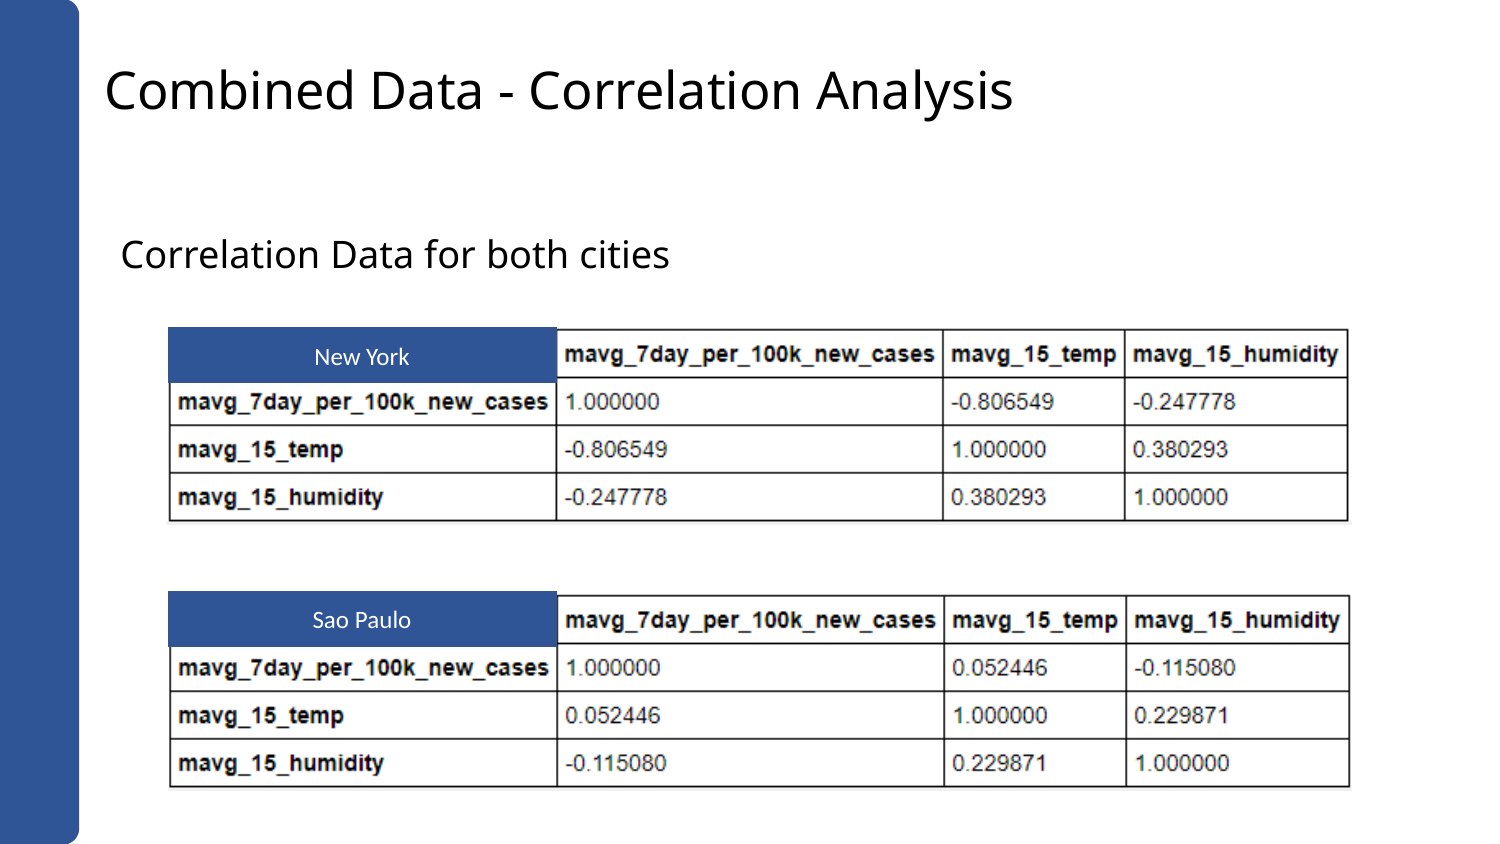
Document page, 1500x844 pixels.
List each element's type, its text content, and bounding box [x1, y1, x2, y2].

text_box Correlation Data for both cities [105, 220, 915, 315]
picture [168, 592, 1352, 791]
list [166, 326, 1352, 525]
text_box Combined Data - Correlation Analysis [89, 49, 1488, 144]
